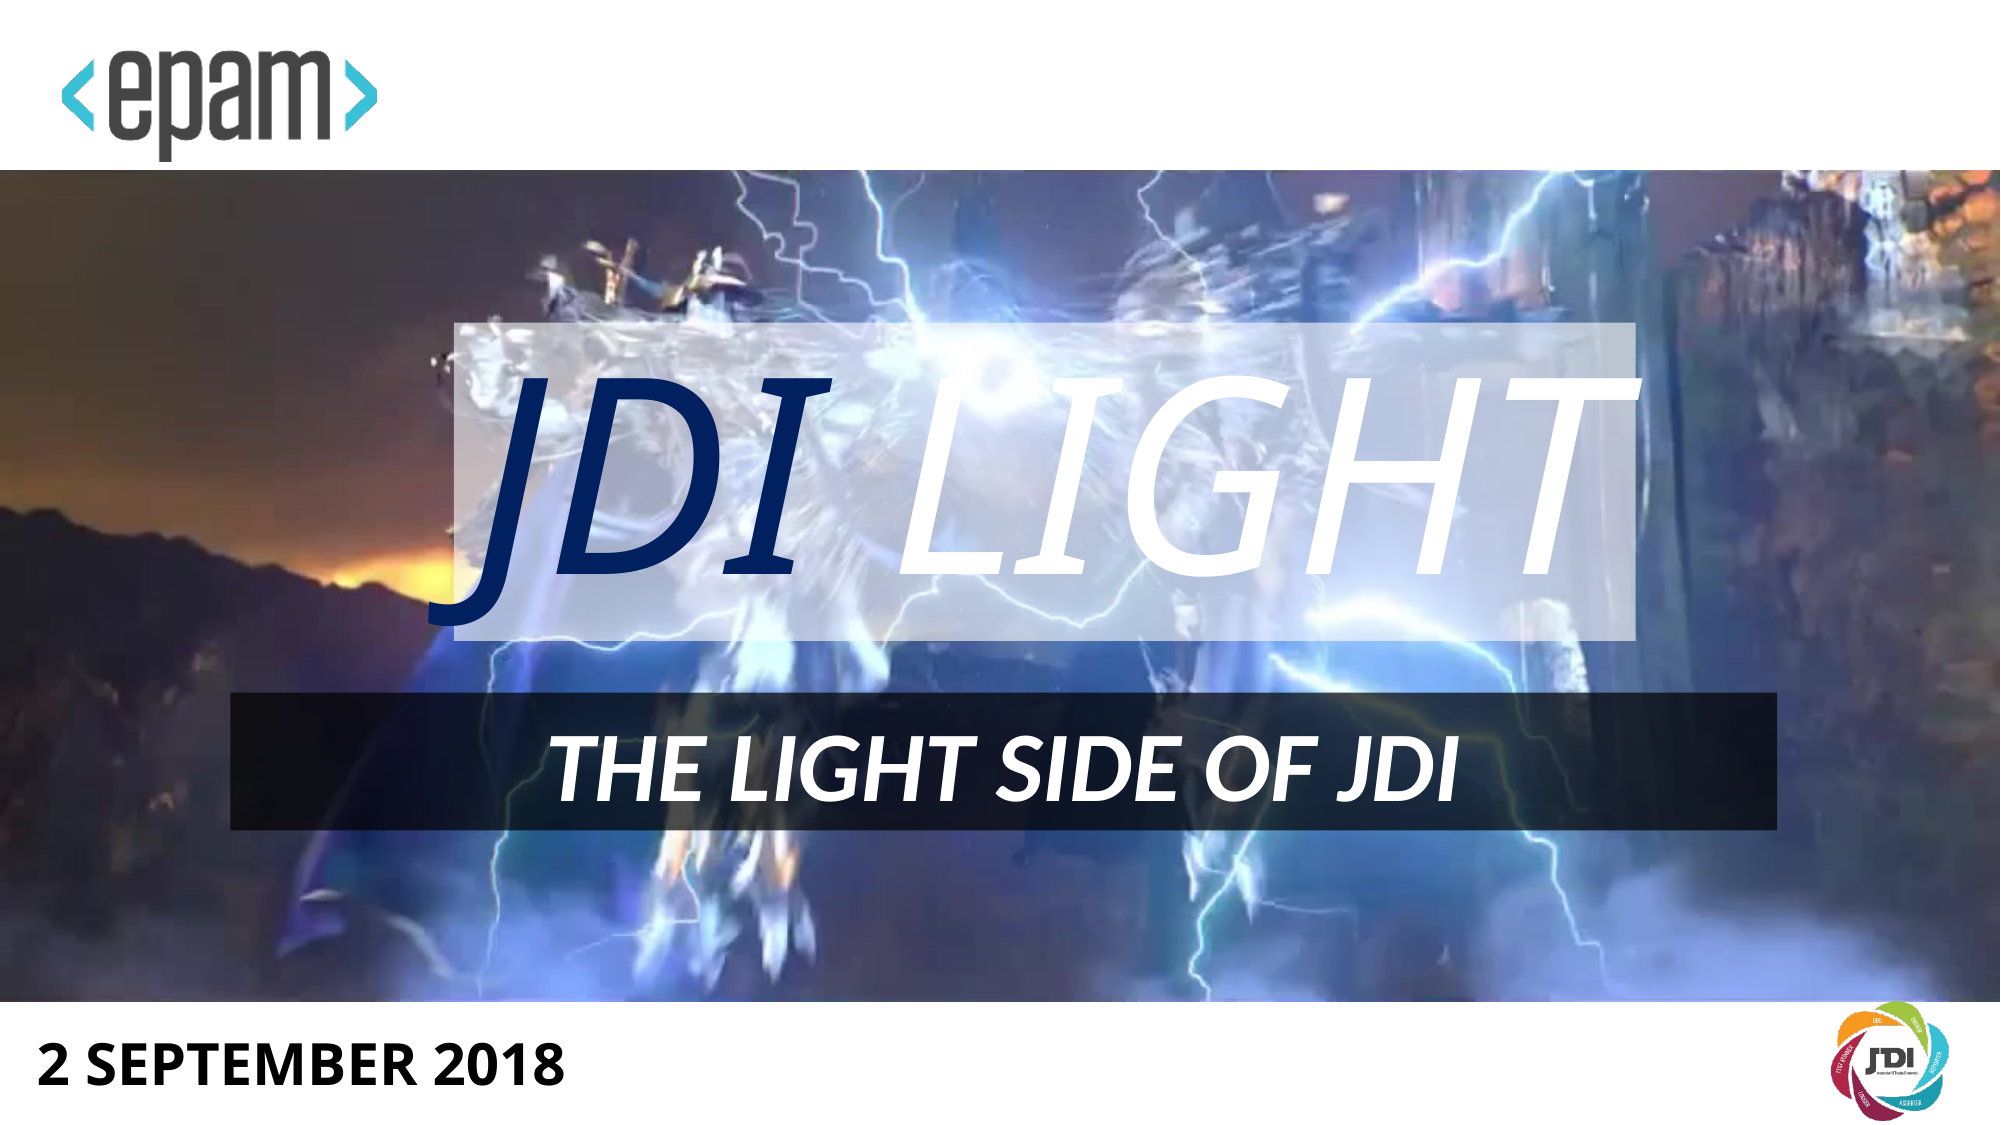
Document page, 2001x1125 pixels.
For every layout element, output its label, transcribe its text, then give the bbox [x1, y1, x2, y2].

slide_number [21, 1020, 615, 1109]
text_box THE LIGHT SIDE OF JDI [230, 692, 1778, 831]
picture [0, 21, 2000, 1121]
text_box JDI LIGHT [453, 322, 1636, 641]
